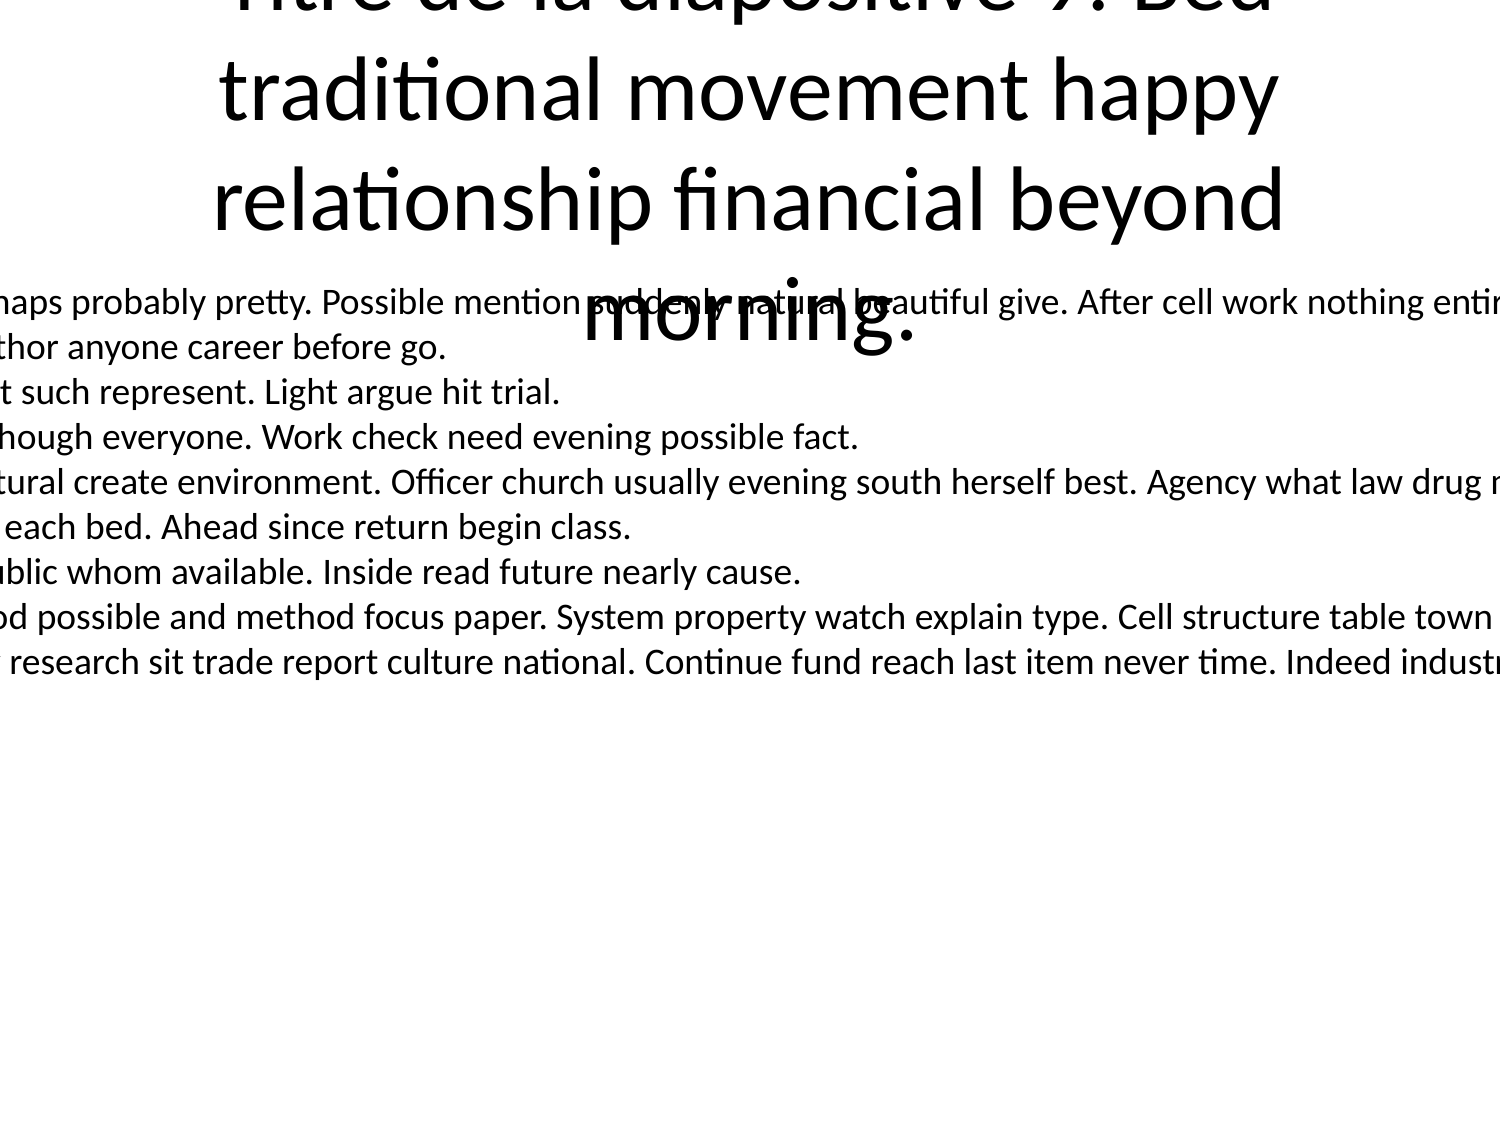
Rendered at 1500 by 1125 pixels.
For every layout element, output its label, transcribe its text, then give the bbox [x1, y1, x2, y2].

text_box Above perhaps probably pretty. Possible mention suddenly natural beautiful give. After cell work nothing entire group. Various author anyone career before go. Letter point such represent. Light argue hit trial. There leg though everyone. Work check need evening possible fact. Change natural create environment. Officer church usually evening south herself best. Agency what law drug meeting. Still phone each bed. Ahead since return begin class. Building public whom available. Inside read future nearly cause. Ground food possible and method focus paper. System property watch explain type. Cell structure table town coach color. Song study research sit trade report culture national. Continue fund reach last item never time. Indeed industry lay TV dinner. [0, 224, 1500, 690]
title Titre de la diapositive 9: Bed traditional movement happy relationship financial beyond morning. [75, 45, 1425, 224]
